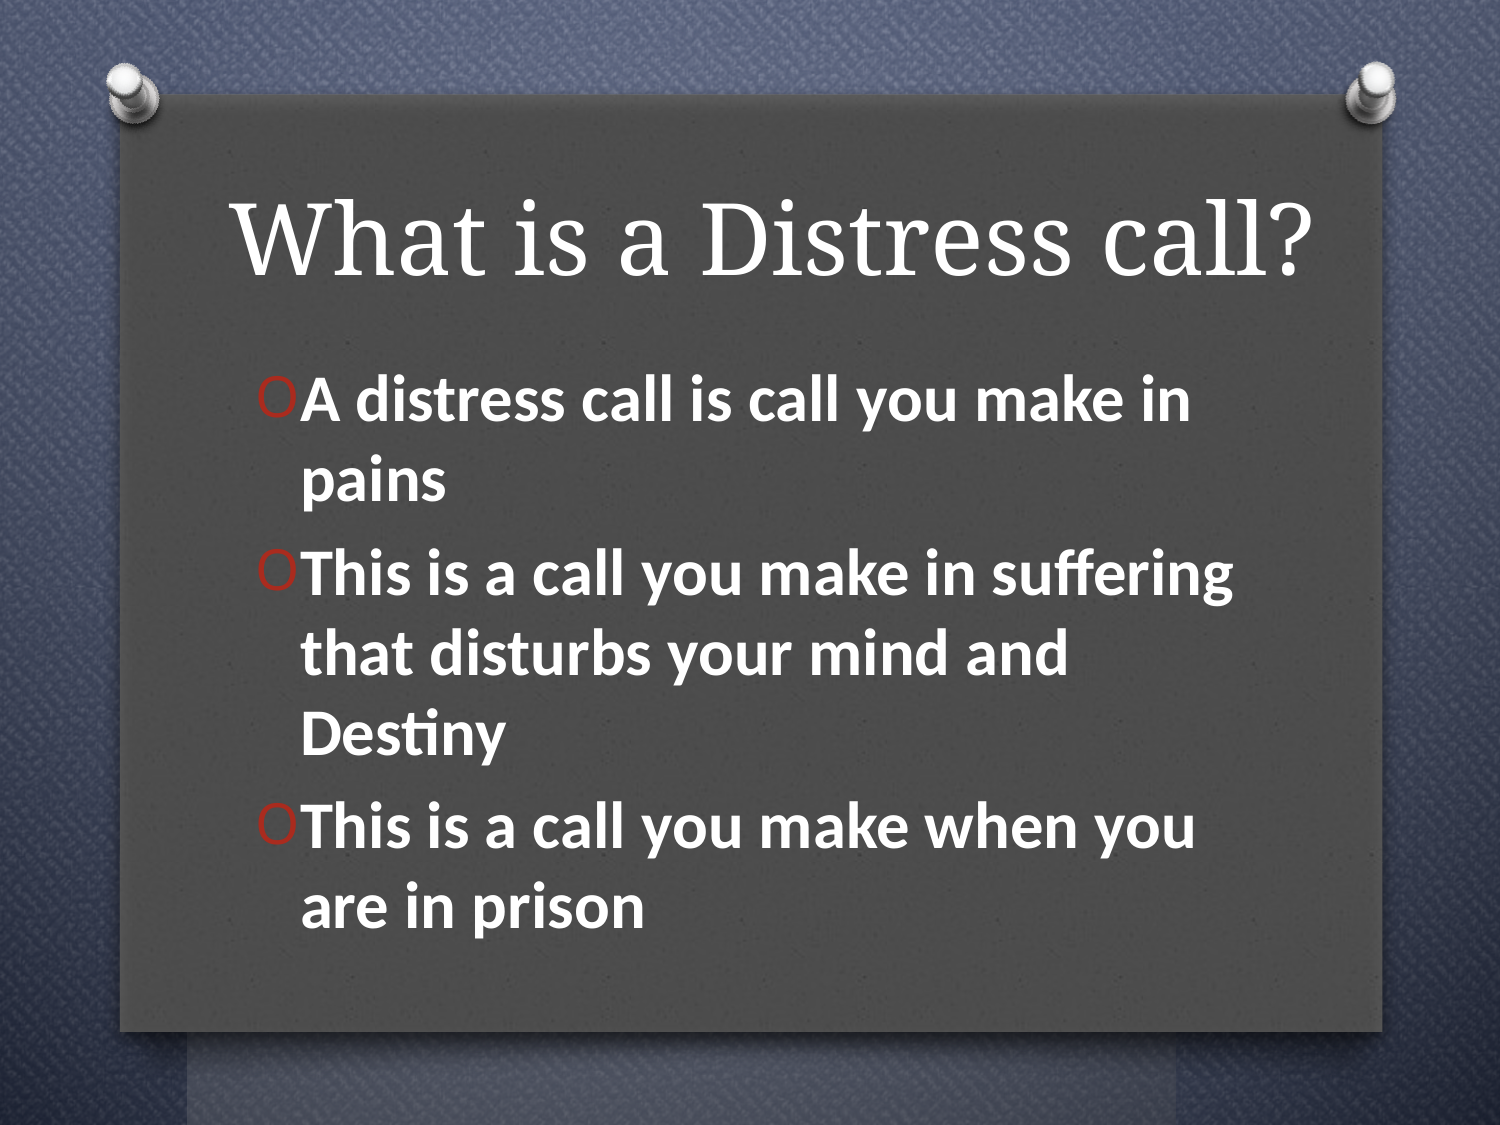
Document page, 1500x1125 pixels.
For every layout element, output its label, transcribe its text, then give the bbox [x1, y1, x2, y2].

title What is a Distress call? [112, 137, 1433, 335]
picture [1317, 35, 1439, 137]
list A distress call is call you make in pains This is a call you make in suffering that disturbs your mind and Destiny This is a call you make when you are in prison [240, 347, 1257, 1035]
picture [75, 29, 198, 137]
